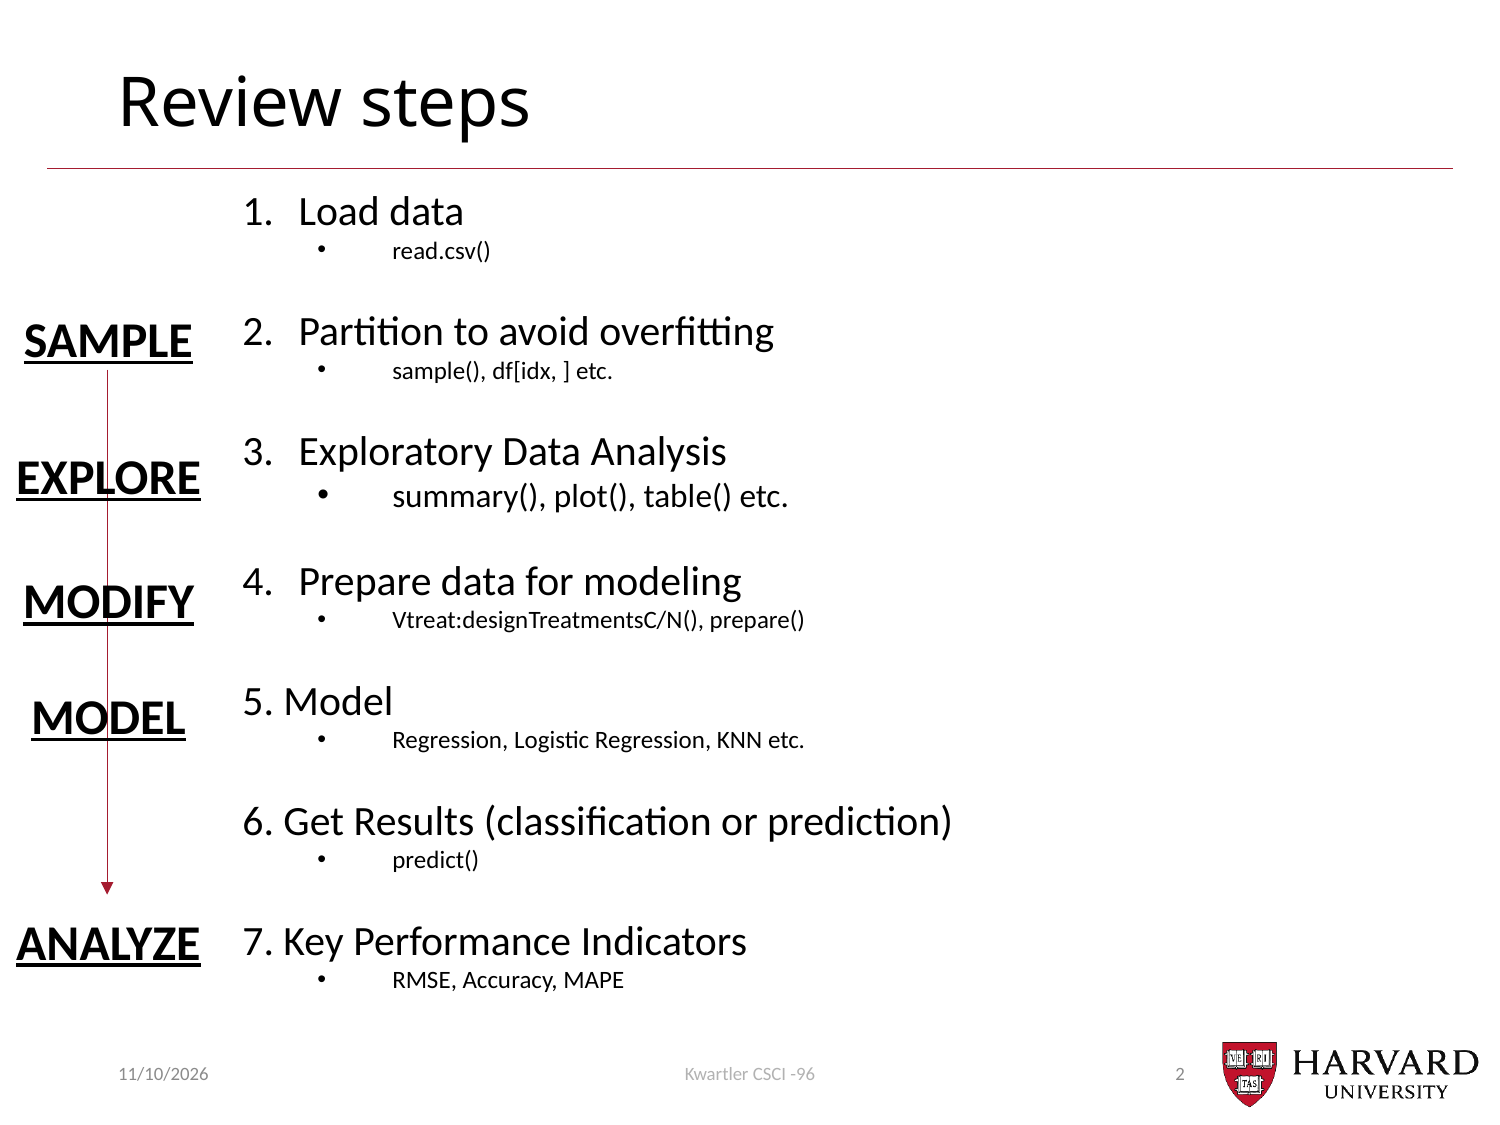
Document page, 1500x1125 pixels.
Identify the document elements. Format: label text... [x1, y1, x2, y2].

text_box EXPLORE [1, 437, 107, 513]
text_box Load data read.csv() Partition to avoid overfitting sample(), df[idx, ] etc. Exploratory Data Analysis summary(), plot(), table() etc. Prepare data for modeling Vtreat:designTreatmentsC/N(), prepare() 5. Model Regression, Logistic Regression, KNN etc. 6. Get Results (classification or prediction) predict() 7. Key Performance Indicators RMSE, Accuracy, MAPE [227, 176, 1500, 1001]
picture [1200, 1024, 1500, 1125]
text_box MODIFY [8, 561, 107, 637]
text_box ANALYZE [1, 902, 216, 978]
footer Kwartler CSCI -96 [496, 1042, 1004, 1103]
text_box MODIFY [108, 561, 210, 637]
text_box MODEL [108, 676, 201, 752]
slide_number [103, 1042, 441, 1103]
title Review steps [103, 59, 1397, 157]
slide_number 2 [1059, 1042, 1200, 1103]
text_box EXPLORE [108, 437, 217, 513]
text_box MODEL [16, 676, 107, 752]
text_box SAMPLE [9, 299, 209, 375]
